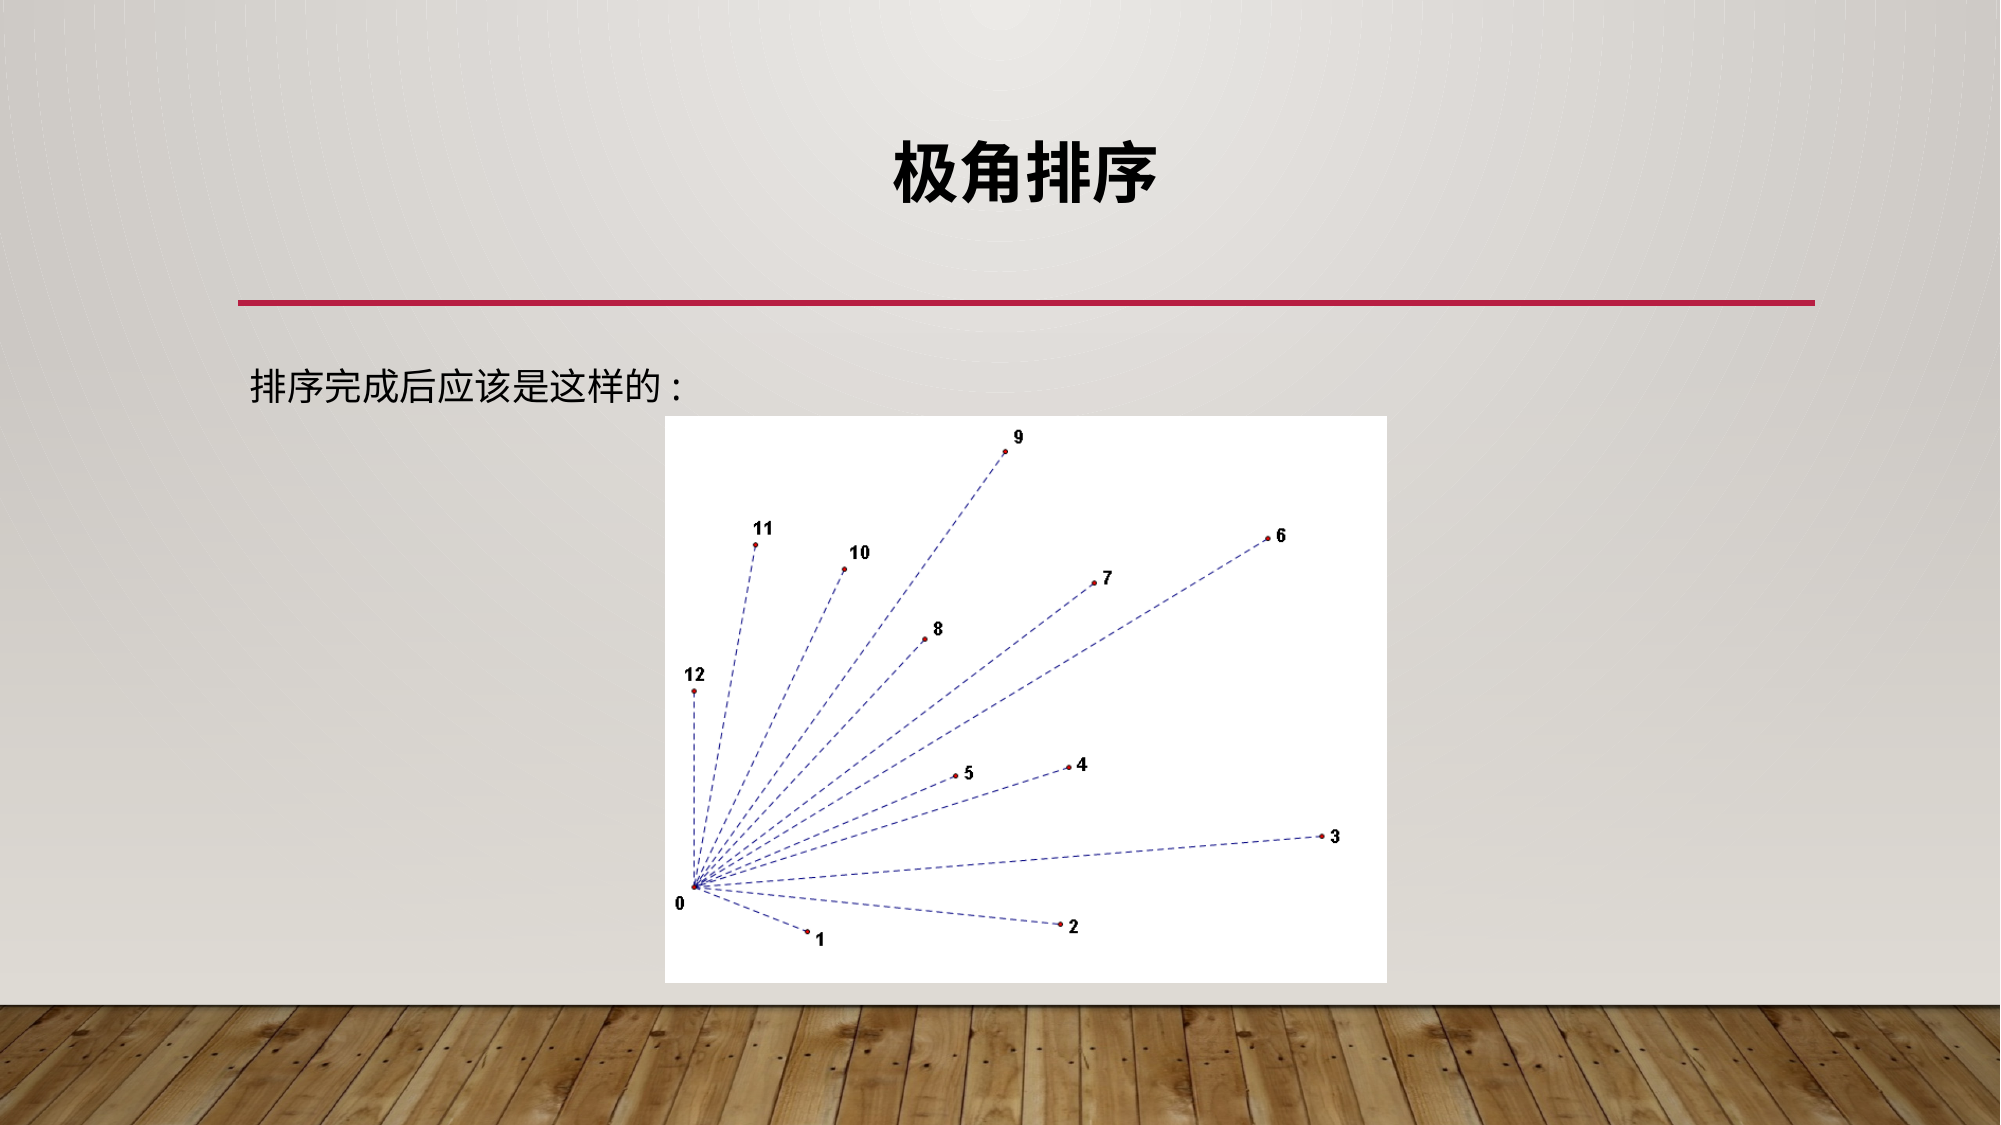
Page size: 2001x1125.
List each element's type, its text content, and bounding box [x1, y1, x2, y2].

picture [0, 1005, 2000, 1125]
title 极角排序 [238, 131, 1814, 305]
text_box 排序完成后应该是这样的: [235, 355, 697, 416]
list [664, 416, 1387, 983]
